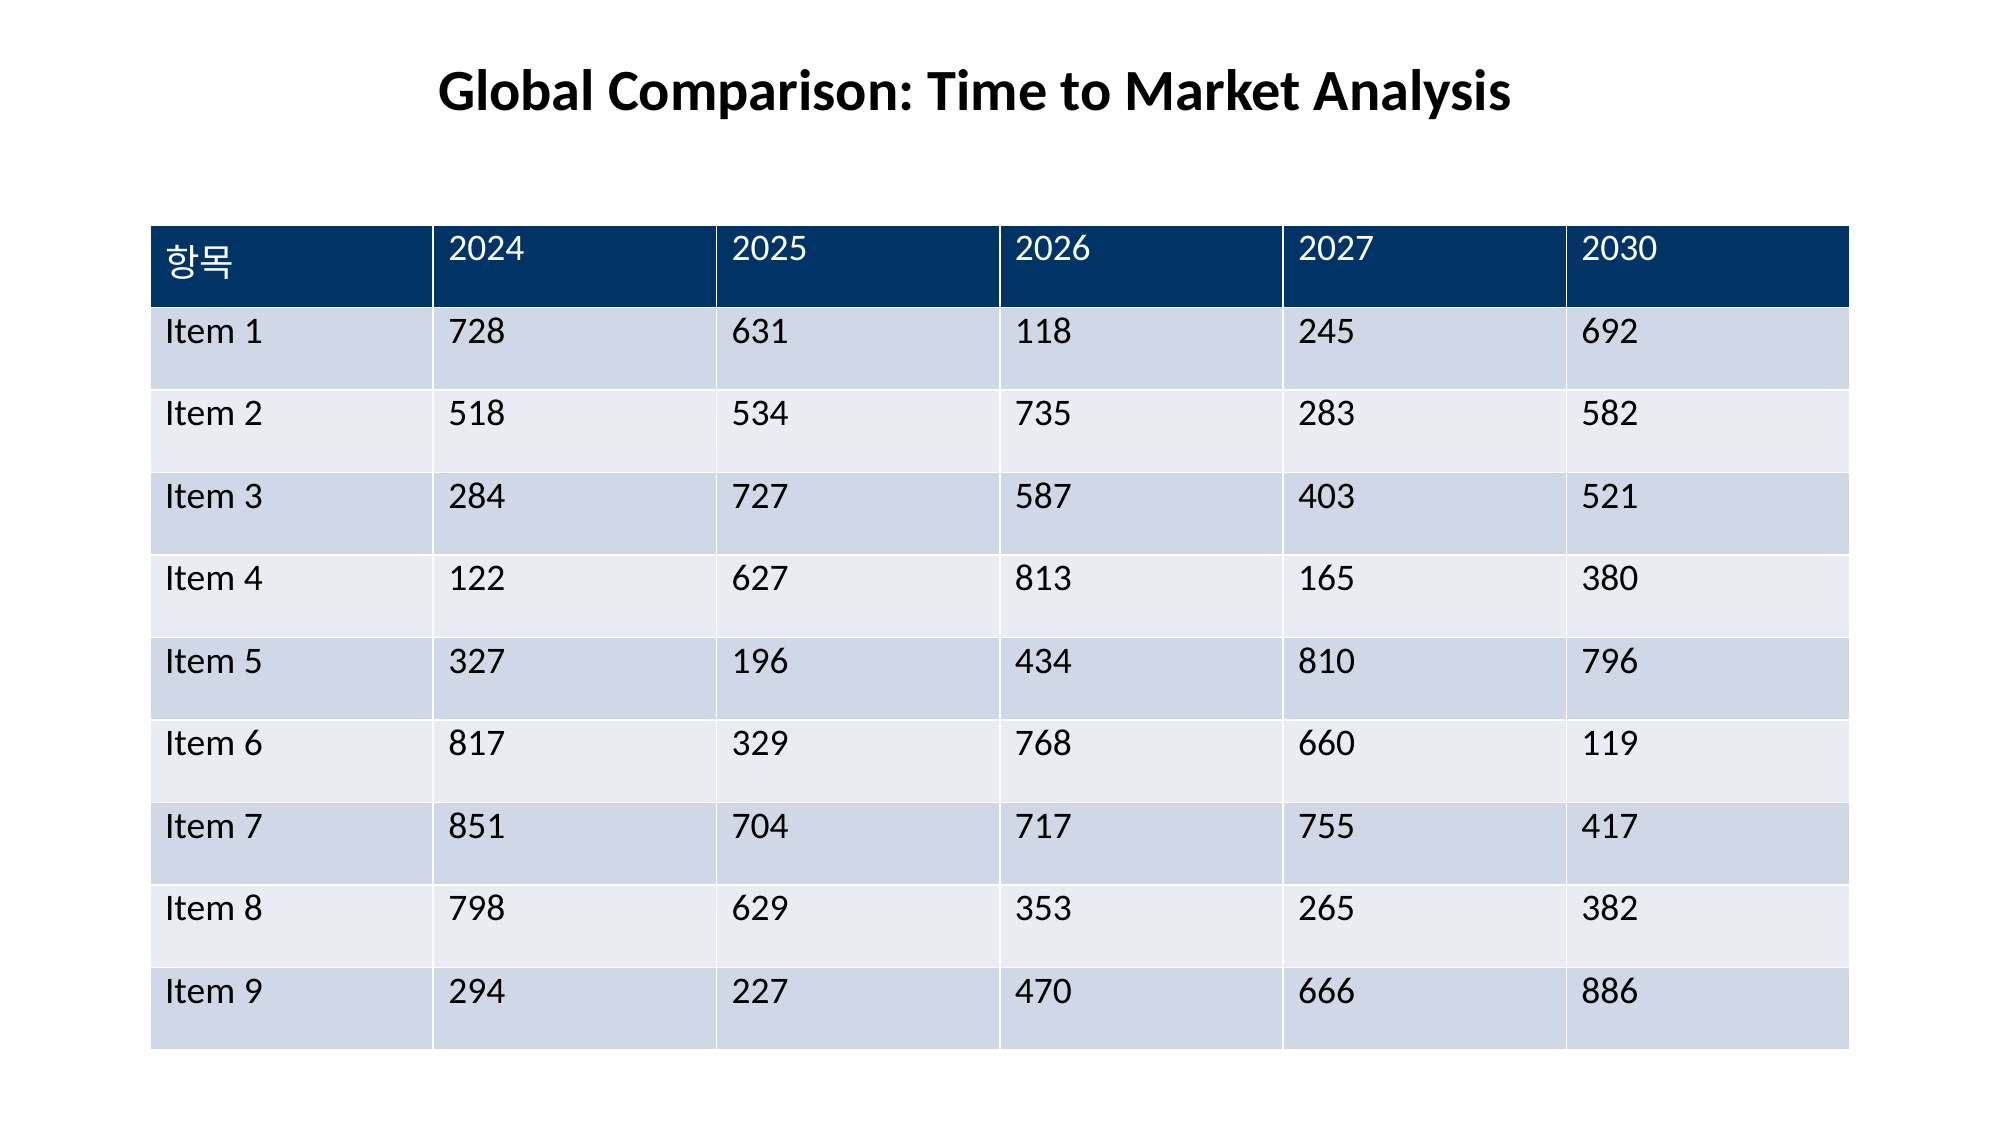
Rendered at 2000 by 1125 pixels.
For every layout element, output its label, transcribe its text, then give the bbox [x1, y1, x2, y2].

table_cell 227 [717, 968, 999, 1049]
table_cell 627 [717, 556, 999, 637]
table_cell 692 [1567, 308, 1849, 389]
table_cell 417 [1567, 803, 1849, 884]
table_cell Item 6 [151, 721, 432, 802]
table_cell 660 [1284, 721, 1566, 802]
table_cell 704 [717, 803, 999, 884]
table_cell 165 [1284, 556, 1566, 637]
table_cell 817 [434, 721, 716, 802]
table_cell 119 [1567, 721, 1849, 802]
text_box Global Comparison: Time to Market Analysis [423, 45, 1527, 130]
table_cell 245 [1284, 308, 1566, 389]
table_cell Item 7 [151, 803, 432, 884]
table_cell 768 [1001, 721, 1282, 802]
table_cell 470 [1001, 968, 1282, 1049]
table_cell 380 [1567, 556, 1849, 637]
table_cell 755 [1284, 803, 1566, 884]
table_cell Item 1 [151, 308, 432, 389]
table_header 2026 [1001, 226, 1282, 307]
table_cell 886 [1567, 968, 1849, 1049]
table_cell 796 [1567, 638, 1849, 719]
table_cell 727 [717, 473, 999, 554]
table_cell 728 [434, 308, 716, 389]
table_cell 582 [1567, 391, 1849, 472]
table_cell 353 [1001, 886, 1282, 967]
table_cell 434 [1001, 638, 1282, 719]
table_cell 403 [1284, 473, 1566, 554]
table_header 항목 [151, 226, 432, 307]
table_header 2027 [1284, 226, 1566, 307]
table_cell 631 [717, 308, 999, 389]
table_cell 196 [717, 638, 999, 719]
table_cell 265 [1284, 886, 1566, 967]
table_cell Item 9 [151, 968, 432, 1049]
table_cell 284 [434, 473, 716, 554]
table_cell 735 [1001, 391, 1282, 472]
table_cell 810 [1284, 638, 1566, 719]
table_cell 851 [434, 803, 716, 884]
table_header 2024 [434, 226, 716, 307]
table_cell 329 [717, 721, 999, 802]
table_cell 283 [1284, 391, 1566, 472]
table_cell Item 2 [151, 391, 432, 472]
table_cell Item 3 [151, 473, 432, 554]
table_cell 518 [434, 391, 716, 472]
table_cell 629 [717, 886, 999, 967]
table_cell 122 [434, 556, 716, 637]
table_cell Item 8 [151, 886, 432, 967]
table_cell 327 [434, 638, 716, 719]
table_cell 813 [1001, 556, 1282, 637]
table_cell 521 [1567, 473, 1849, 554]
table_header 2030 [1567, 226, 1849, 307]
table_cell 798 [434, 886, 716, 967]
table_cell 587 [1001, 473, 1282, 554]
table_cell 382 [1567, 886, 1849, 967]
table_header 2025 [717, 226, 999, 307]
table_cell 666 [1284, 968, 1566, 1049]
table_cell Item 5 [151, 638, 432, 719]
table_cell 717 [1001, 803, 1282, 884]
table_cell 534 [717, 391, 999, 472]
table_cell Item 4 [151, 556, 432, 637]
table_cell 118 [1001, 308, 1282, 389]
table_cell 294 [434, 968, 716, 1049]
